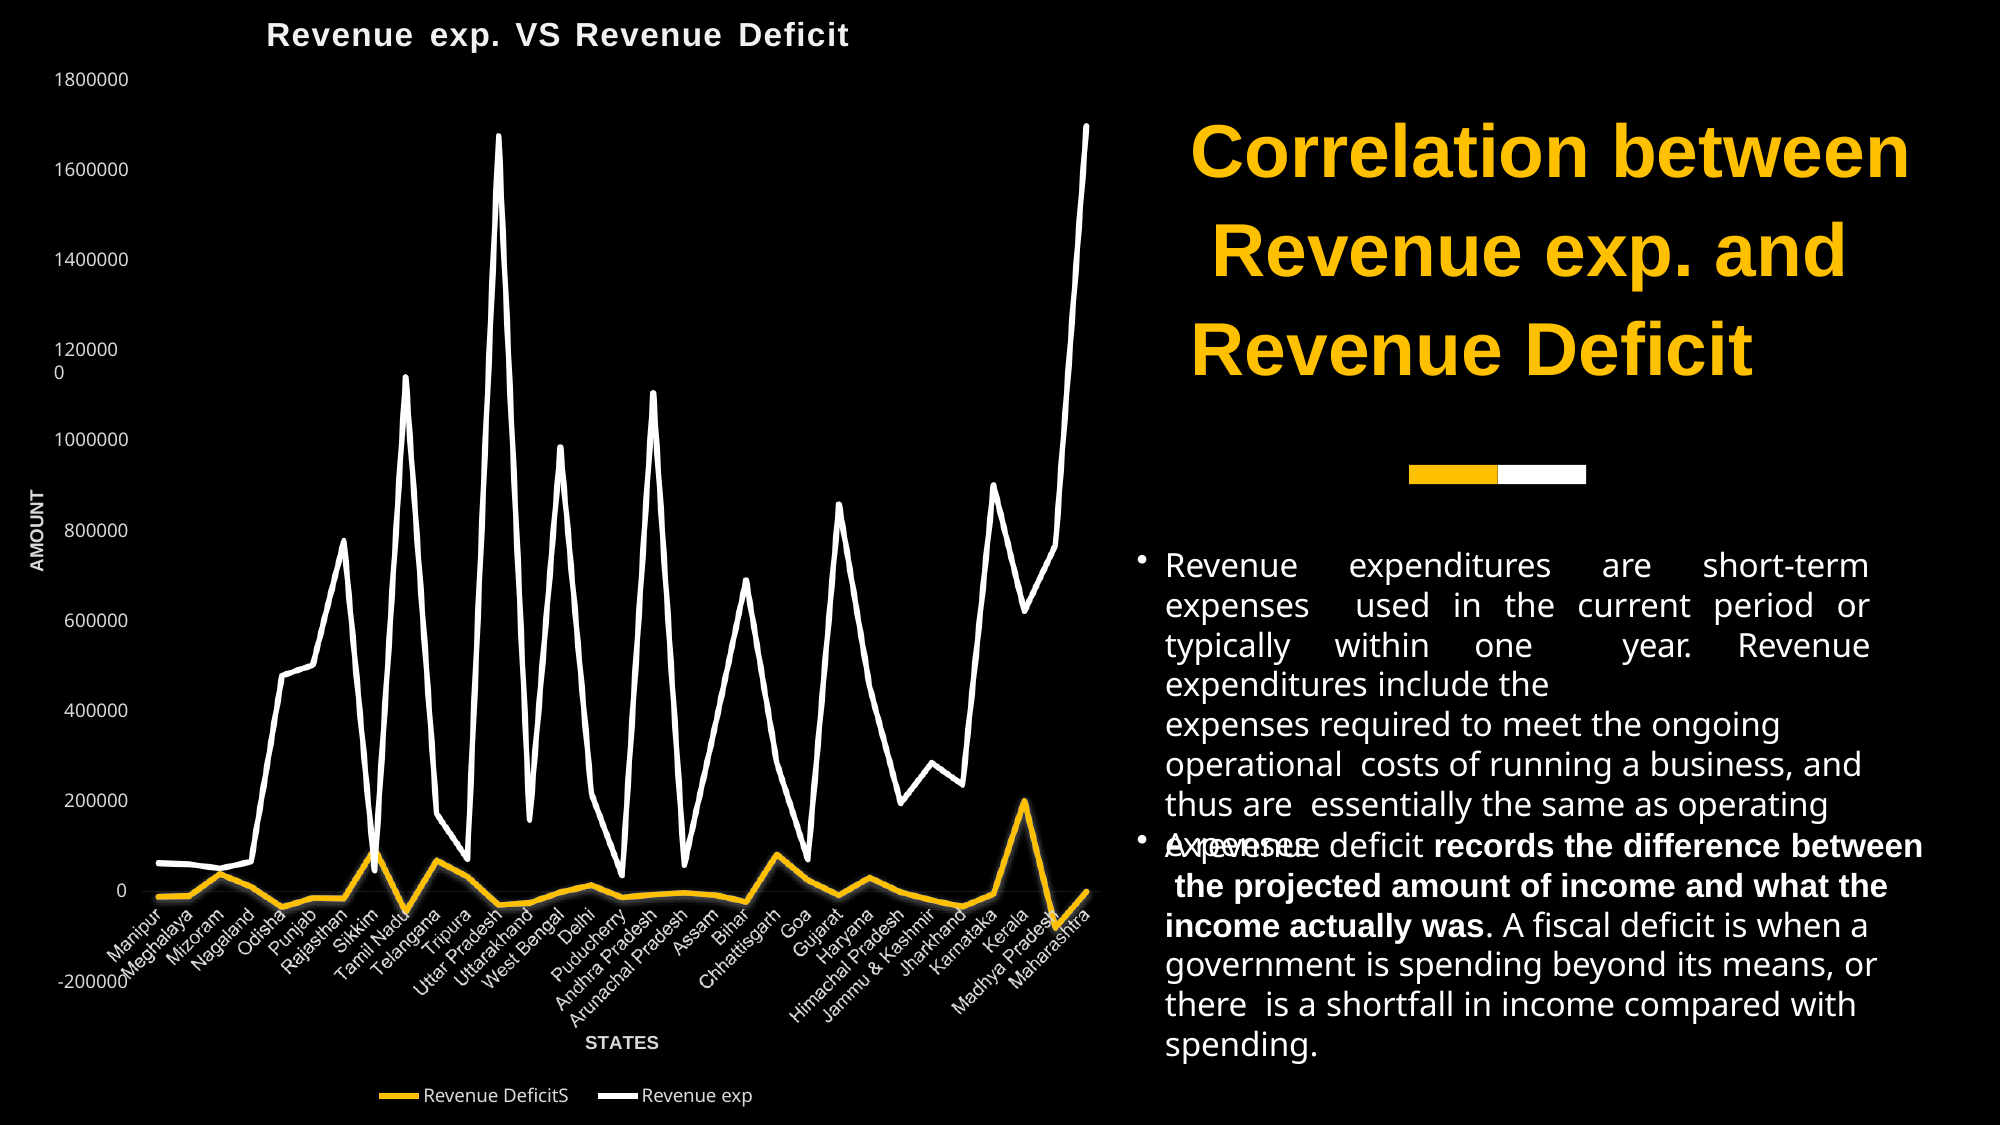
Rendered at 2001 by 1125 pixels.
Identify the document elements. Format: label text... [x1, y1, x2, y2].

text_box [243, 4, 881, 79]
text_box [1126, 0, 2000, 1125]
title Correlation between Revenue exp. and Revenue Deficit [1129, 90, 1914, 390]
text_box Revenue expenditures are short-term expenses used in the current period or typically within one year. Revenue expenditures include the expenses required to meet the ongoing operational costs of running a business, and thus are essentially the same as operating expenses [1134, 541, 1920, 821]
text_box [0, 0, 1125, 1125]
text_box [1408, 464, 1587, 485]
text_box A revenue deficit records the difference between the projected amount of income and what the income actually was. A fiscal deficit is when a government is spending beyond its means, or there is a shortfall in income compared with spending. [1134, 821, 1925, 1064]
